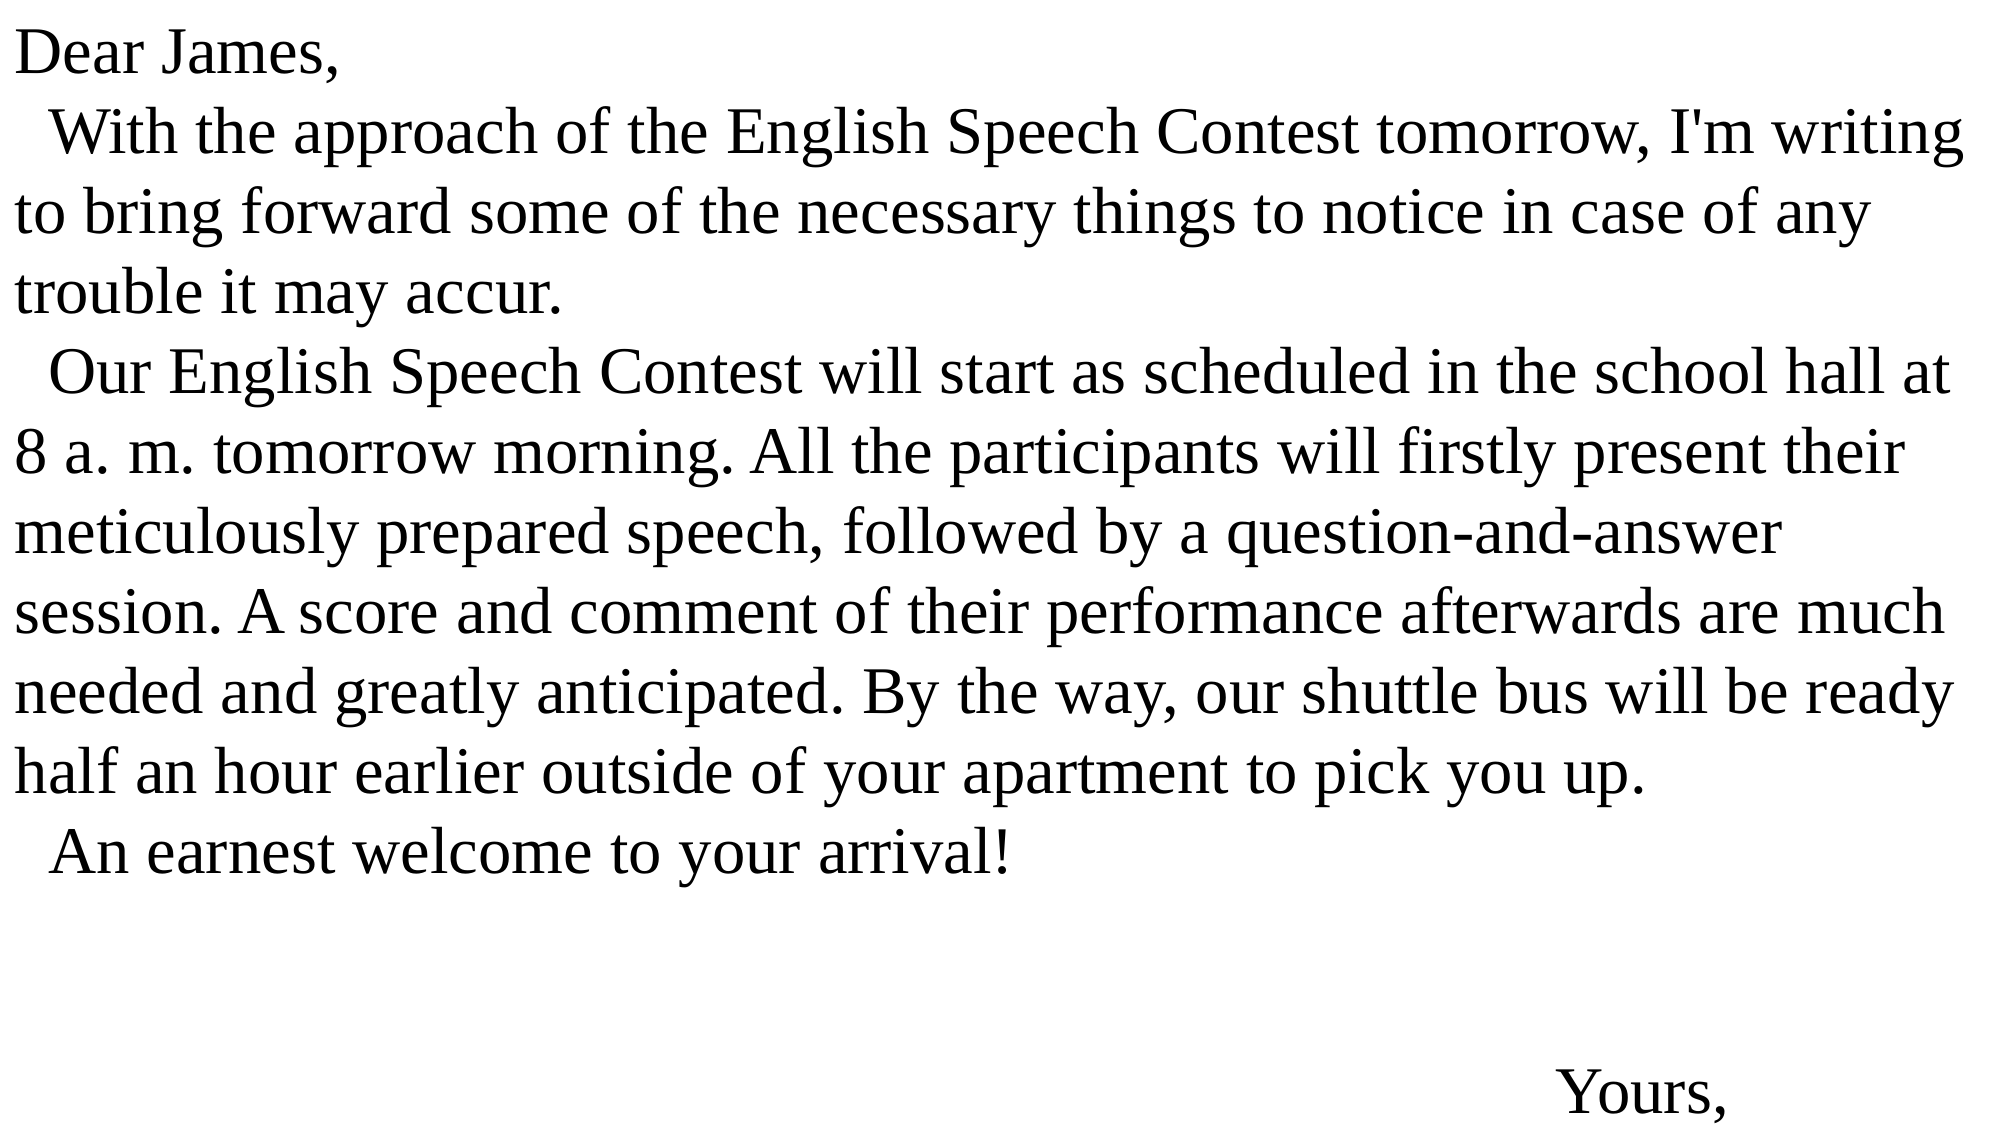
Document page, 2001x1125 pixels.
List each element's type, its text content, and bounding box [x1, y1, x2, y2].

text_box Dear James, With the approach of the English Speech Contest tomorrow, I'm writing to bring forward some of the necessary things to notice in case of any trouble it may accur. Our English Speech Contest will start as scheduled in the school hall at 8 a. m. tomorrow morning. All the participants will firstly present their meticulously prepared speech, followed by a question-and-answer session. A score and comment of their performance afterwards are much needed and greatly anticipated. By the way, our shuttle bus will be ready half an hour earlier outside of your apartment to pick you up. An earnest welcome to your arrival! Yours, Li Hua [0, 0, 1997, 1125]
